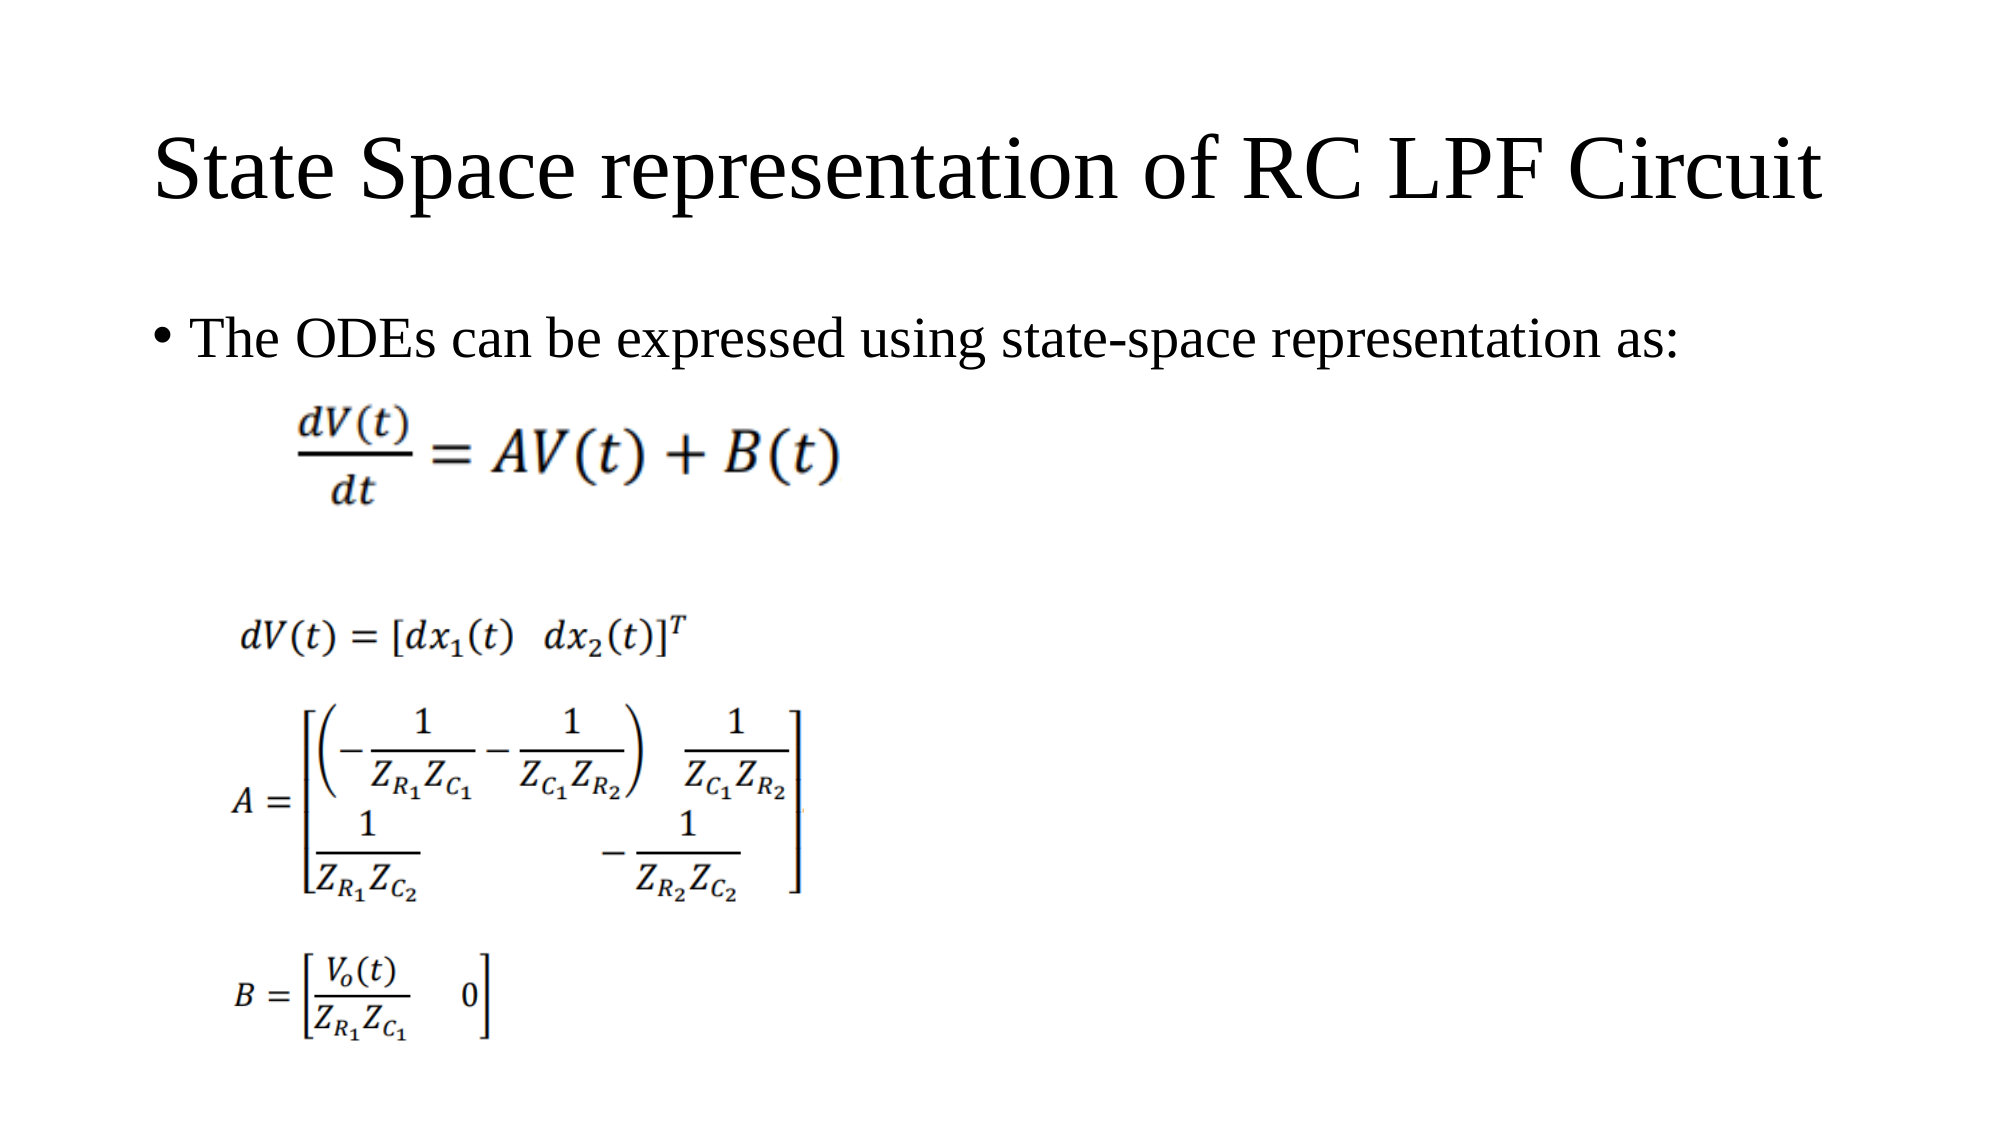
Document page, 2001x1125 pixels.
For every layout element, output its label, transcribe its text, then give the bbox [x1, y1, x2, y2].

picture [232, 942, 493, 1048]
picture [217, 593, 688, 673]
picture [274, 384, 842, 509]
title State Space representation of RC LPF Circuit [137, 59, 1863, 278]
list The ODEs can be expressed using state-space representation as: [137, 299, 1863, 1014]
picture [217, 681, 804, 907]
